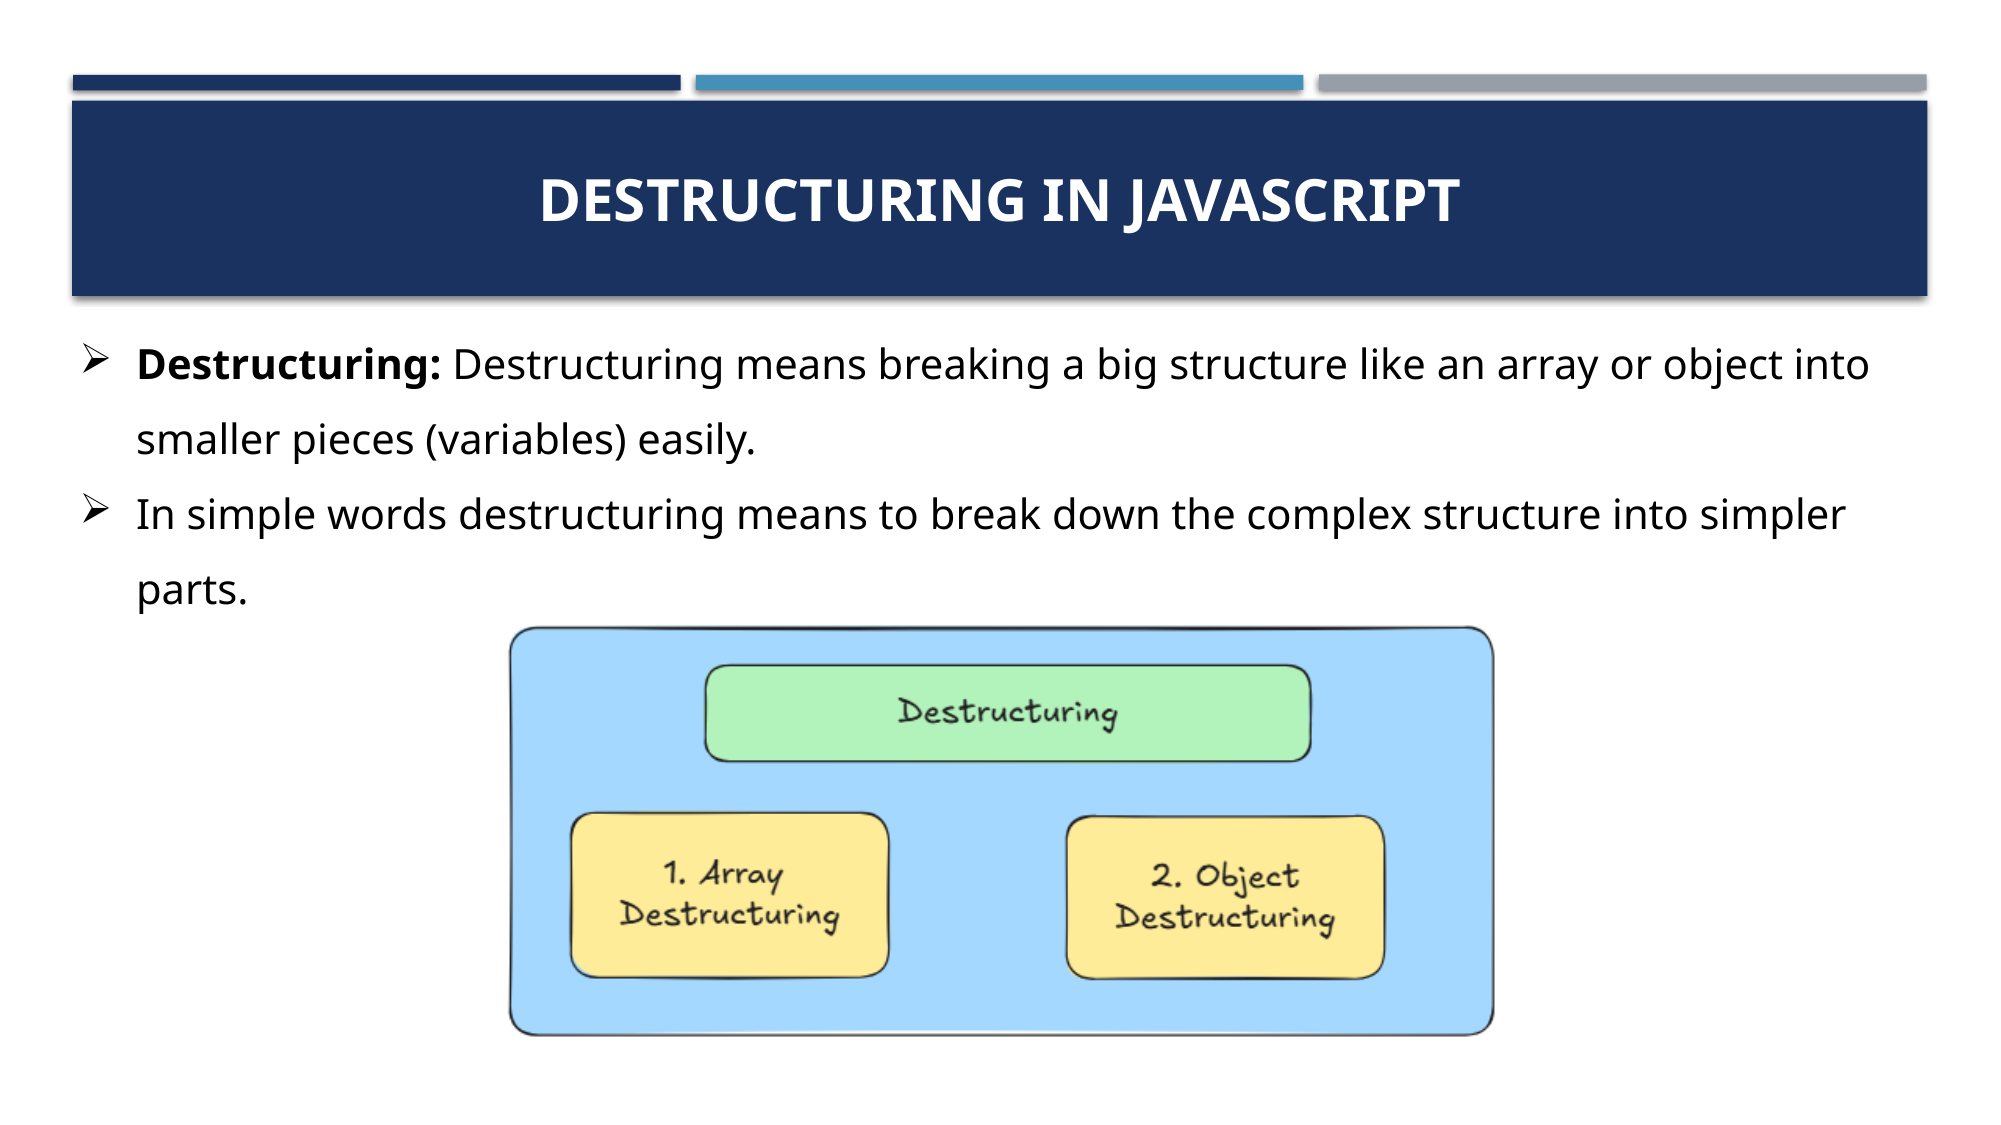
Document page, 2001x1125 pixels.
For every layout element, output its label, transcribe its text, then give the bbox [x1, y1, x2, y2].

picture [498, 610, 1502, 1040]
text_box Destructuring: Destructuring means breaking a big structure like an array or object into smaller pieces (variables) easily. In simple words destructuring means to break down the complex structure into simpler parts. [64, 305, 1952, 621]
title Destructuring in javascript [95, 115, 1905, 282]
